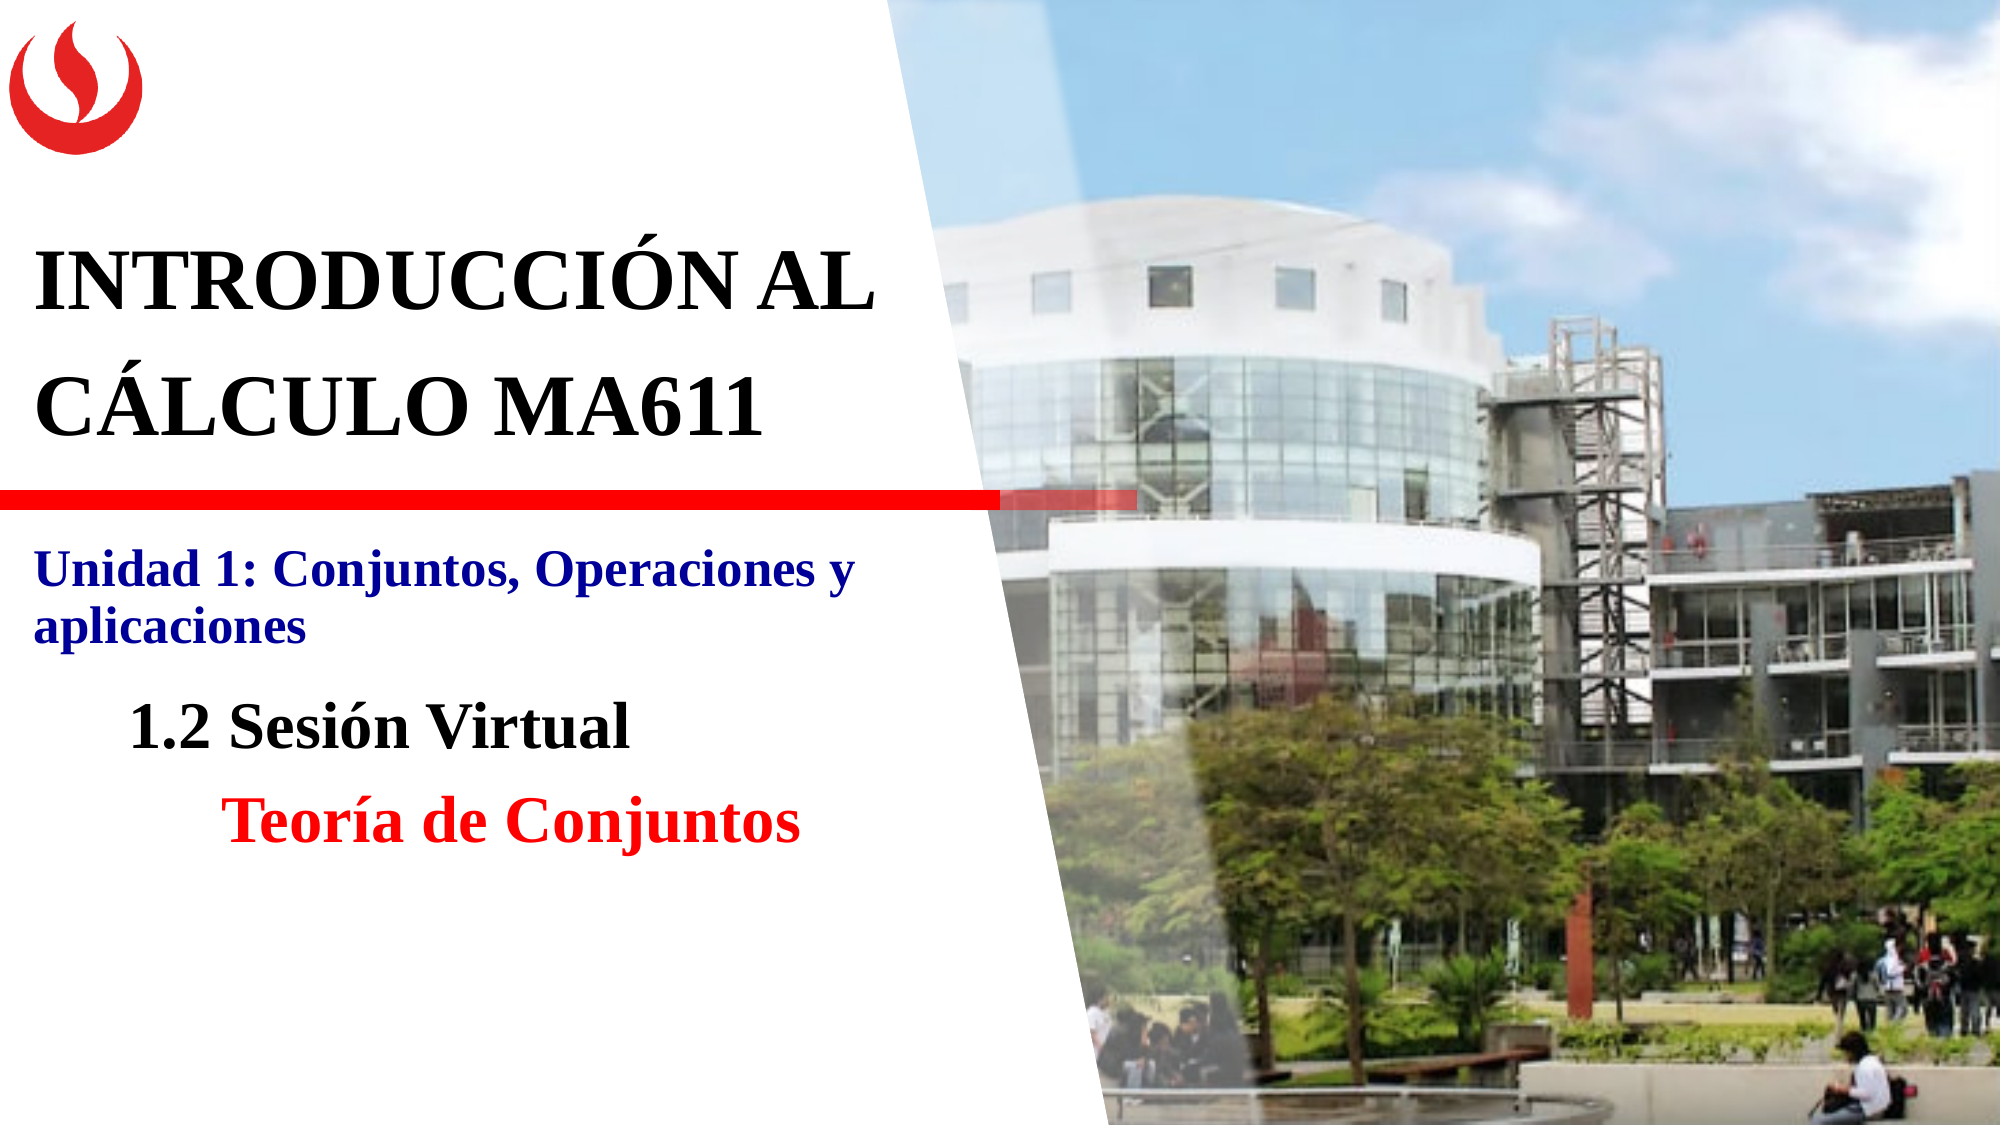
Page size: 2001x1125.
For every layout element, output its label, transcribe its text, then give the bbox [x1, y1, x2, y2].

list Teoría de Conjuntos [206, 777, 1025, 985]
list Unidad 1: Conjuntos, Operaciones y aplicaciones [18, 533, 1025, 665]
picture [1045, 0, 2000, 1125]
list INTRODUCCIÓN AL CÁLCULO MA611 [18, 192, 912, 467]
list 1.2 Sesión Virtual [113, 683, 932, 774]
picture [0, 0, 187, 201]
